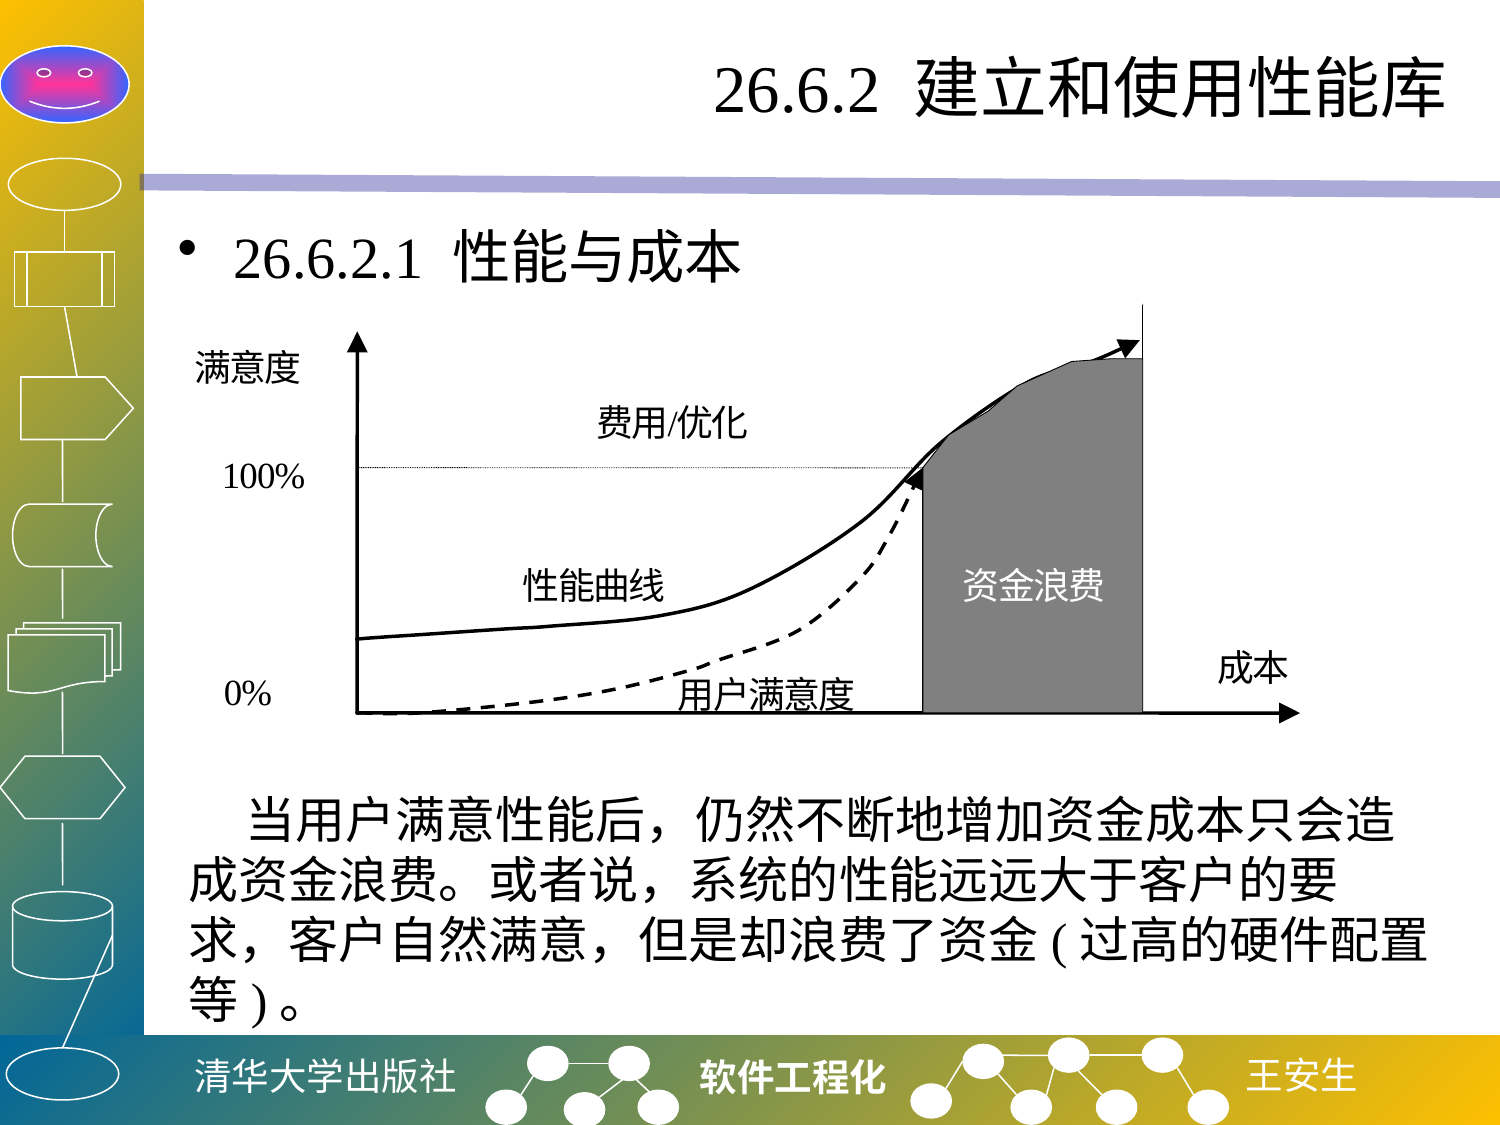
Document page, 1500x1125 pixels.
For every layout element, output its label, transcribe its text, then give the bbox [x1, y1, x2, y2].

list 26.6.2.1 性能与成本 [162, 212, 1476, 299]
text_box 当用户满意性能后，仍然不断地增加资金成本只会造成资金浪费。或者说，系统的性能远远大于客户的要求，客户自然满意，但是却浪费了资金(过高的硬件配置等)。 [174, 781, 1445, 1037]
title 26.6.2 建立和使用性能库 [187, 24, 1463, 147]
picture [62, 296, 1473, 748]
